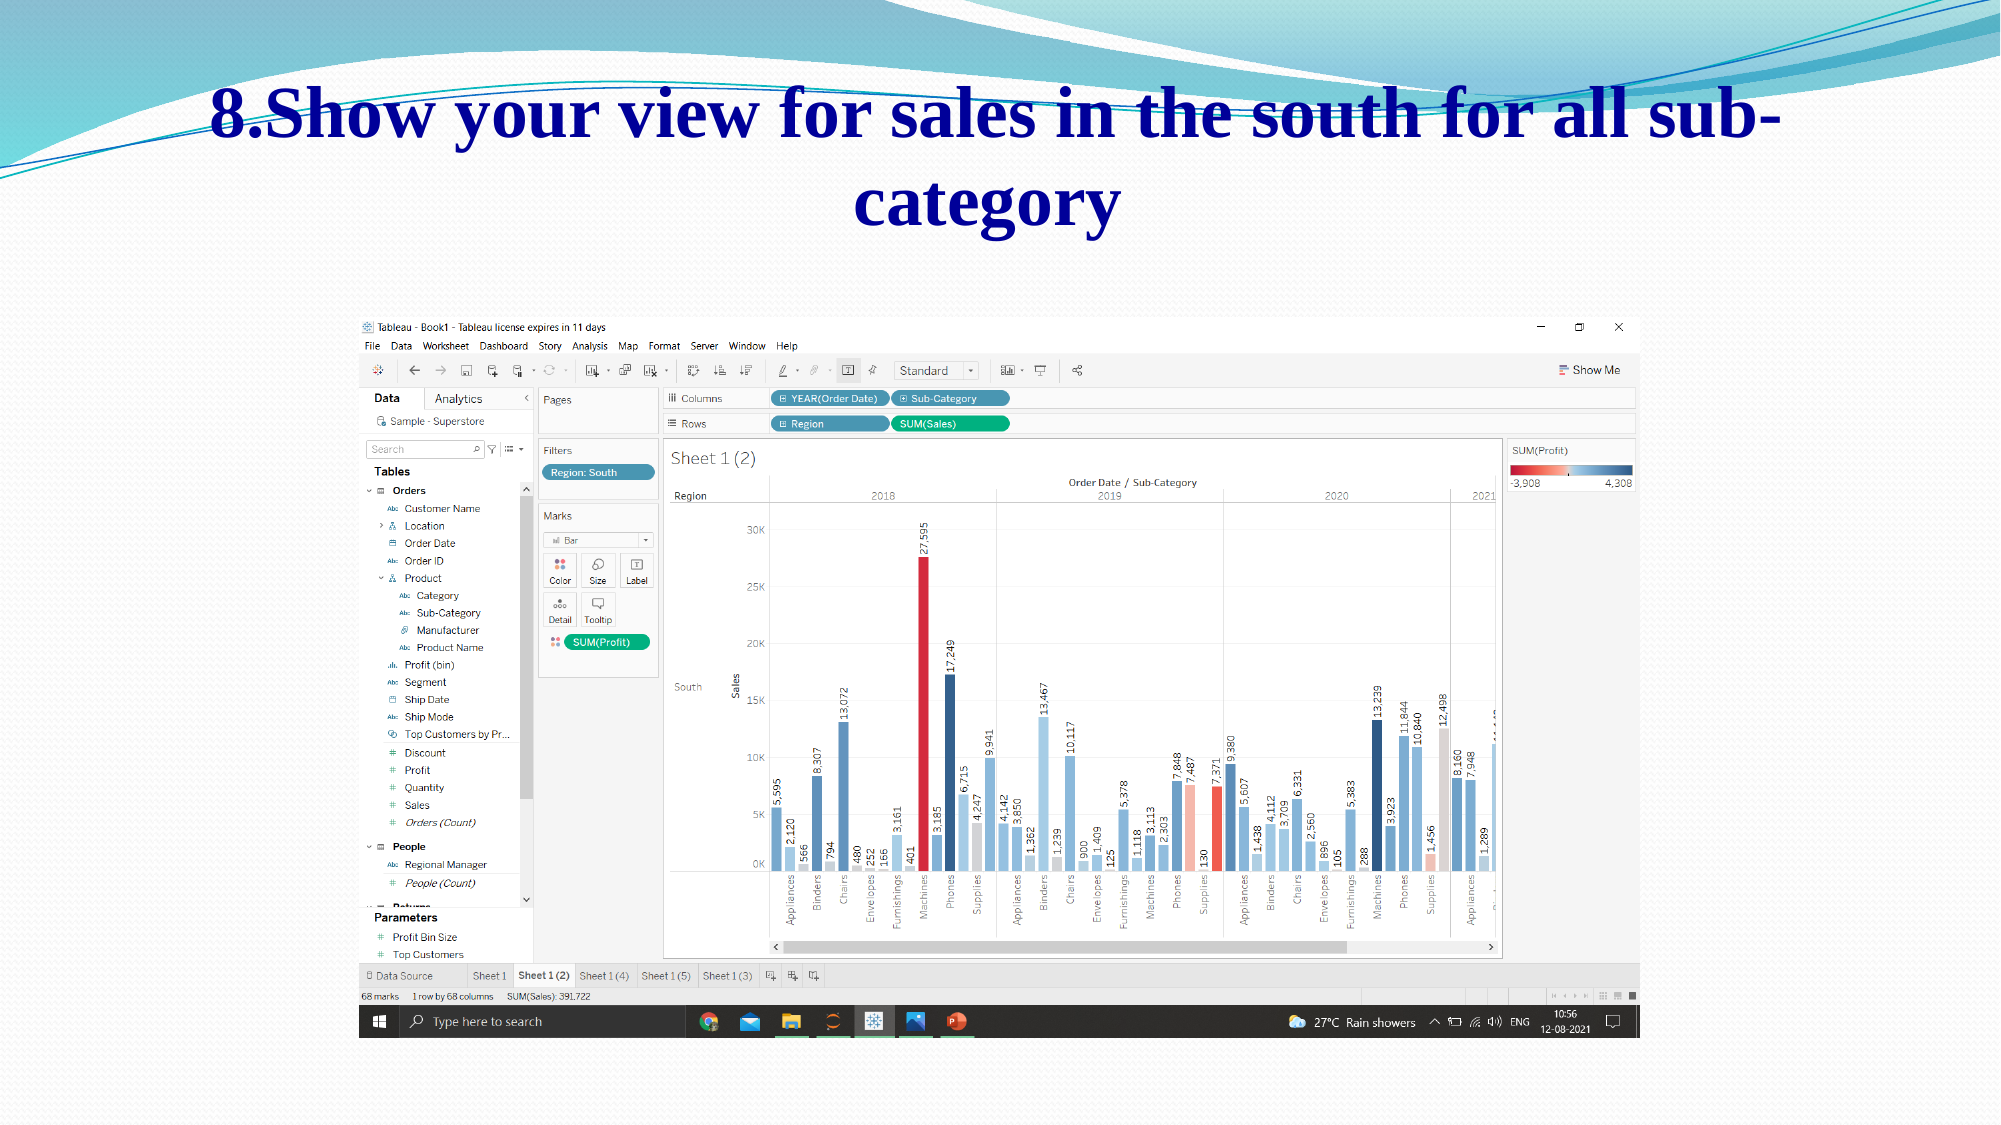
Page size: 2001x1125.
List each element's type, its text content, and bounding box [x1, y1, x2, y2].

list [359, 317, 1641, 1038]
title 8.Show your view for sales in the south for all sub-category [187, 54, 1808, 240]
